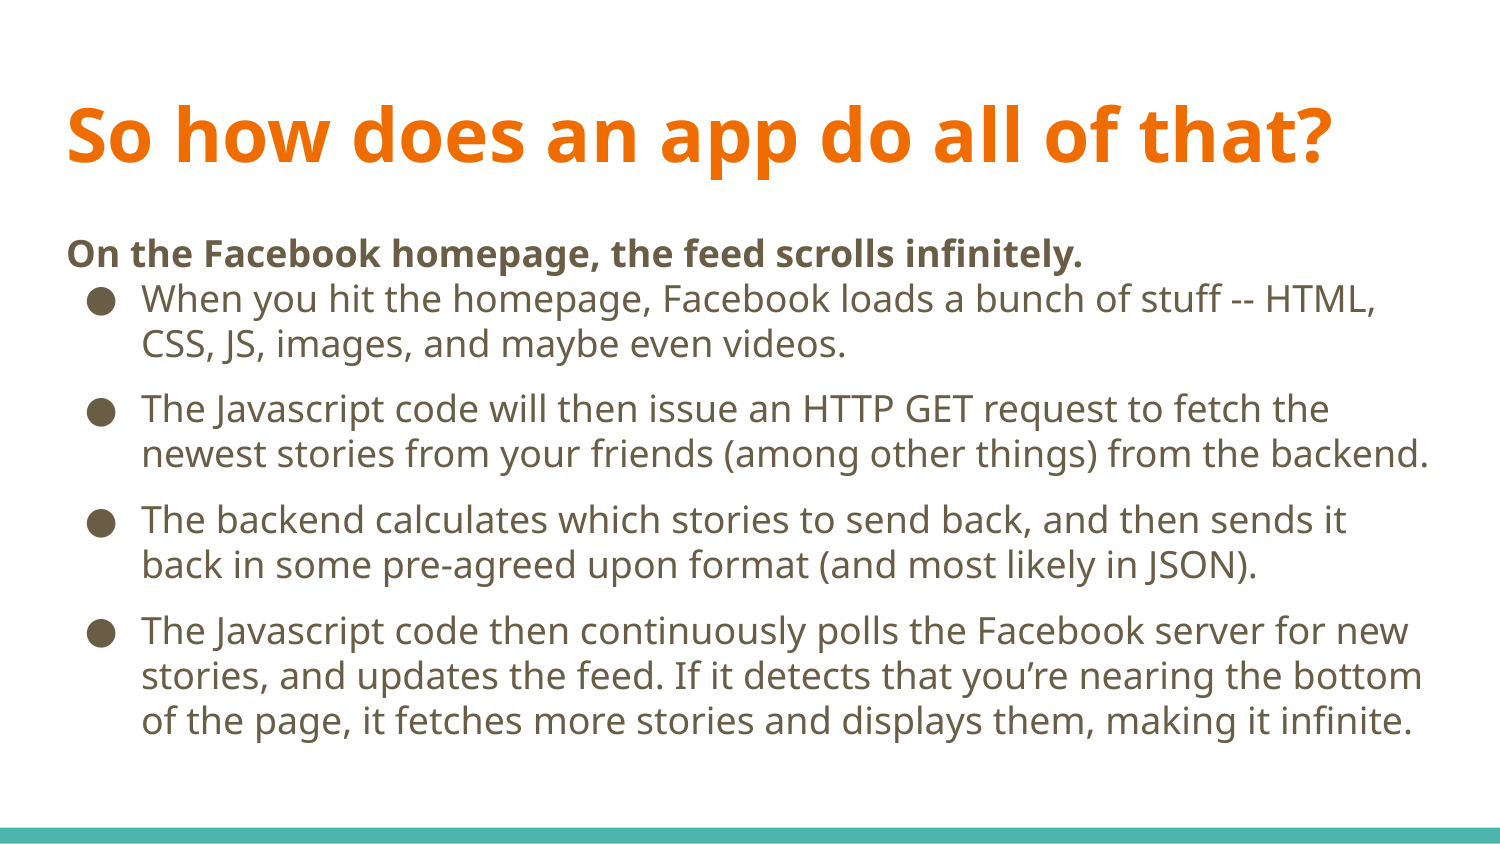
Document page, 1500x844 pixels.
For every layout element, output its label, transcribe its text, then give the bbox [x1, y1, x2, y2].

title So how does an app do all of that? [51, 72, 1449, 189]
list On the Facebook homepage, the feed scrolls infinitely. When you hit the homepage, Facebook loads a bunch of stuff -- HTML, CSS, JS, images, and maybe even videos. The Javascript code will then issue an HTTP GET request to fetch the newest stories from your friends (among other things) from the backend. The backend calculates which stories to send back, and then sends it back in some pre-agreed upon format (and most likely in JSON). The Javascript code then continuously polls the Facebook server for new stories, and updates the feed. If it detects that you’re nearing the bottom of the page, it fetches more stories and displays them, making it infinite. [51, 207, 1449, 750]
